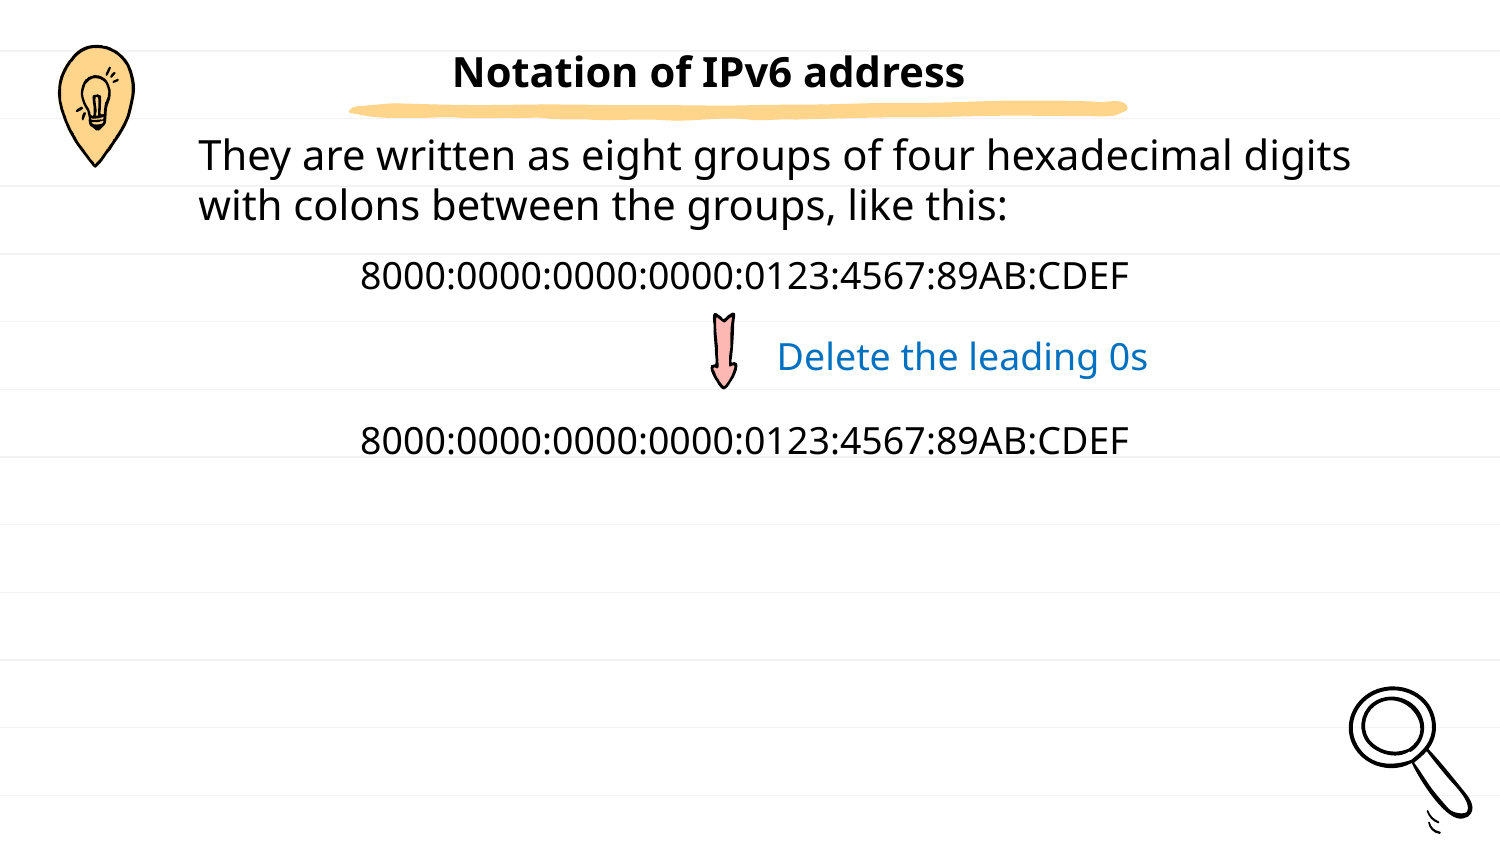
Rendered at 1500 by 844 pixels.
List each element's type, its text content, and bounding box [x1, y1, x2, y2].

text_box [1342, 686, 1478, 835]
text_box [348, 100, 1128, 121]
subtitle Notation of IPv6 address [410, 30, 1077, 107]
text_box 8000:0000:0000:0000:0123:4567:89AB:CDEF [345, 409, 1155, 470]
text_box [57, 44, 136, 168]
text_box 8000:0000:0000:0000:0123:4567:89AB:CDEF [345, 244, 1155, 305]
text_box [710, 312, 739, 390]
text_box Delete the leading 0s [761, 325, 1329, 386]
text_box They are written as eight groups of four hexadecimal digits with colons between the groups, like this: [183, 121, 1375, 237]
